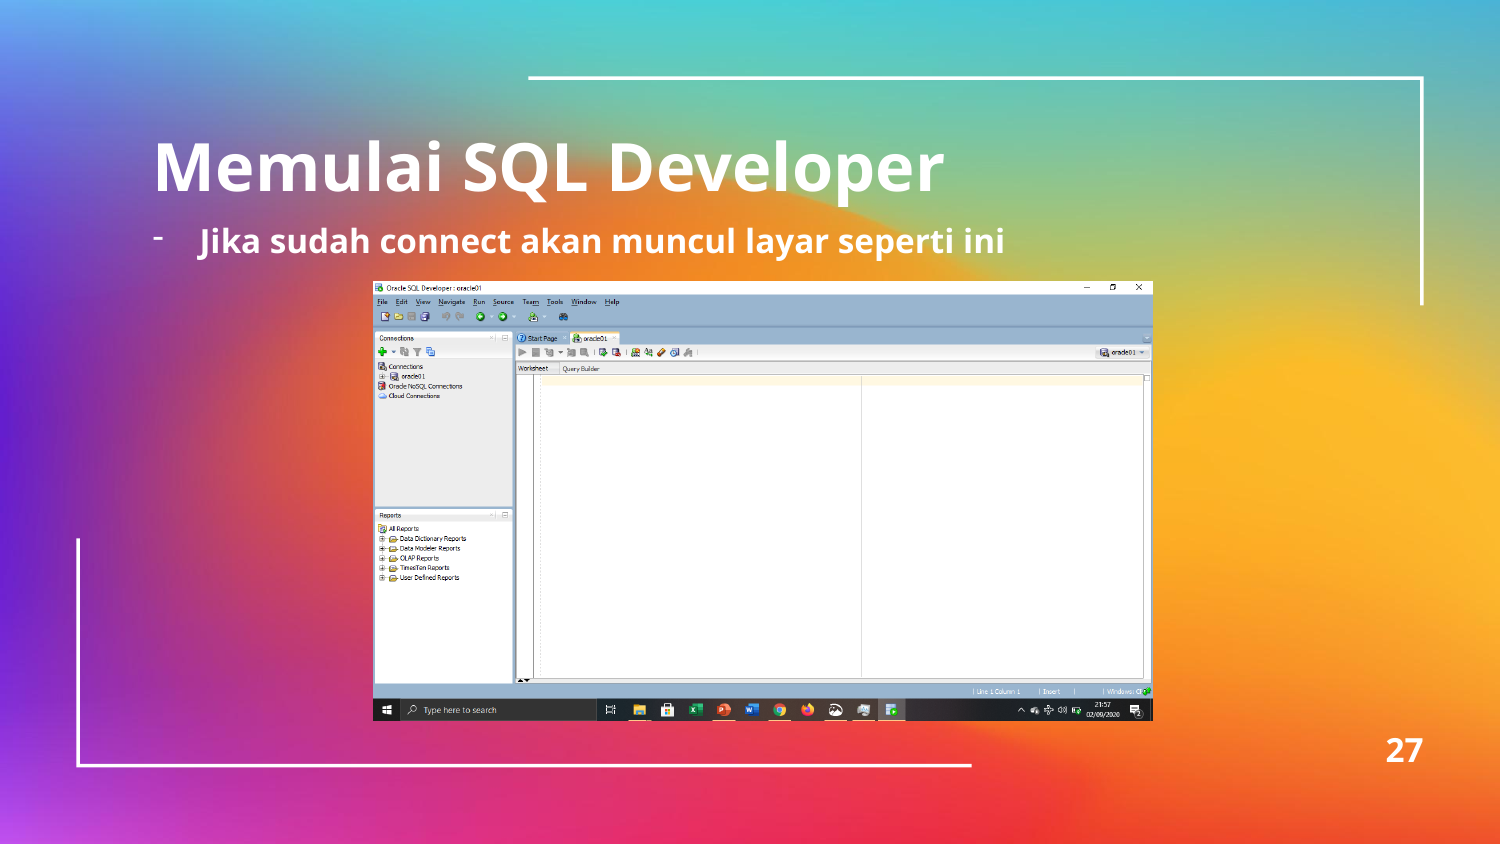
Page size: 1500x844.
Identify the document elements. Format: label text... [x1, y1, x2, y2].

title Memulai SQL Developer [152, 123, 1009, 206]
picture [0, 0, 1500, 844]
slide_number 27 [1347, 696, 1424, 775]
subtitle Jika sudah connect akan muncul layar seperti ini [152, 214, 1373, 592]
